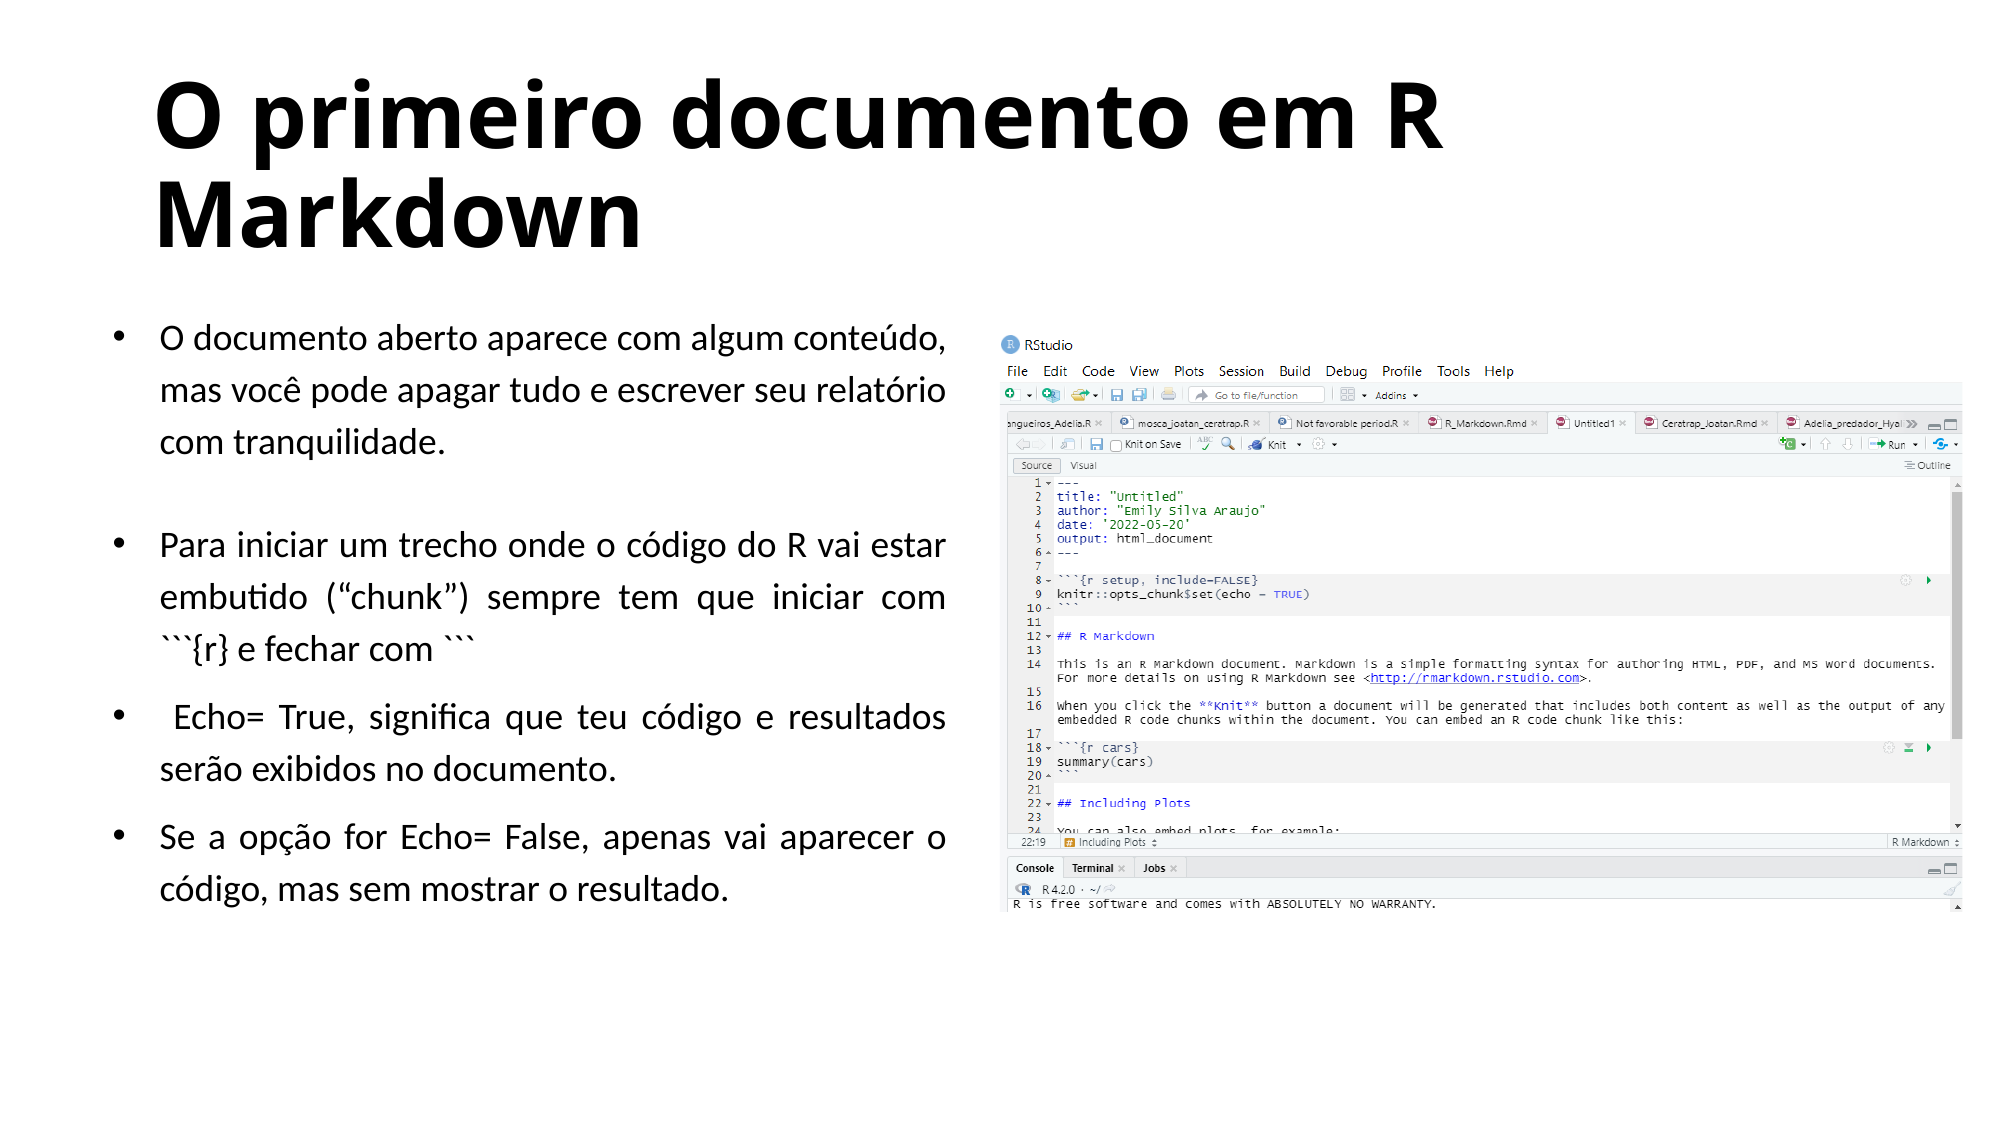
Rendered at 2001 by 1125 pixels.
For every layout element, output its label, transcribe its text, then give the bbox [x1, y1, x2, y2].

text_box O documento aberto aparece com algum conteúdo, mas você pode apagar tudo e escrever seu relatório com tranquilidade. Para iniciar um trecho onde o código do R vai estar embutido (“chunk”) sempre tem que iniciar com ```{r} e fechar com ``` Echo= True, significa que teu código e resultados serão exibidos no documento. Se a opção for Echo= False, apenas vai aparecer o código, mas sem mostrar o resultado. [22, 298, 963, 978]
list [999, 331, 1963, 912]
title O primeiro documento em R Markdown [137, 59, 1863, 278]
